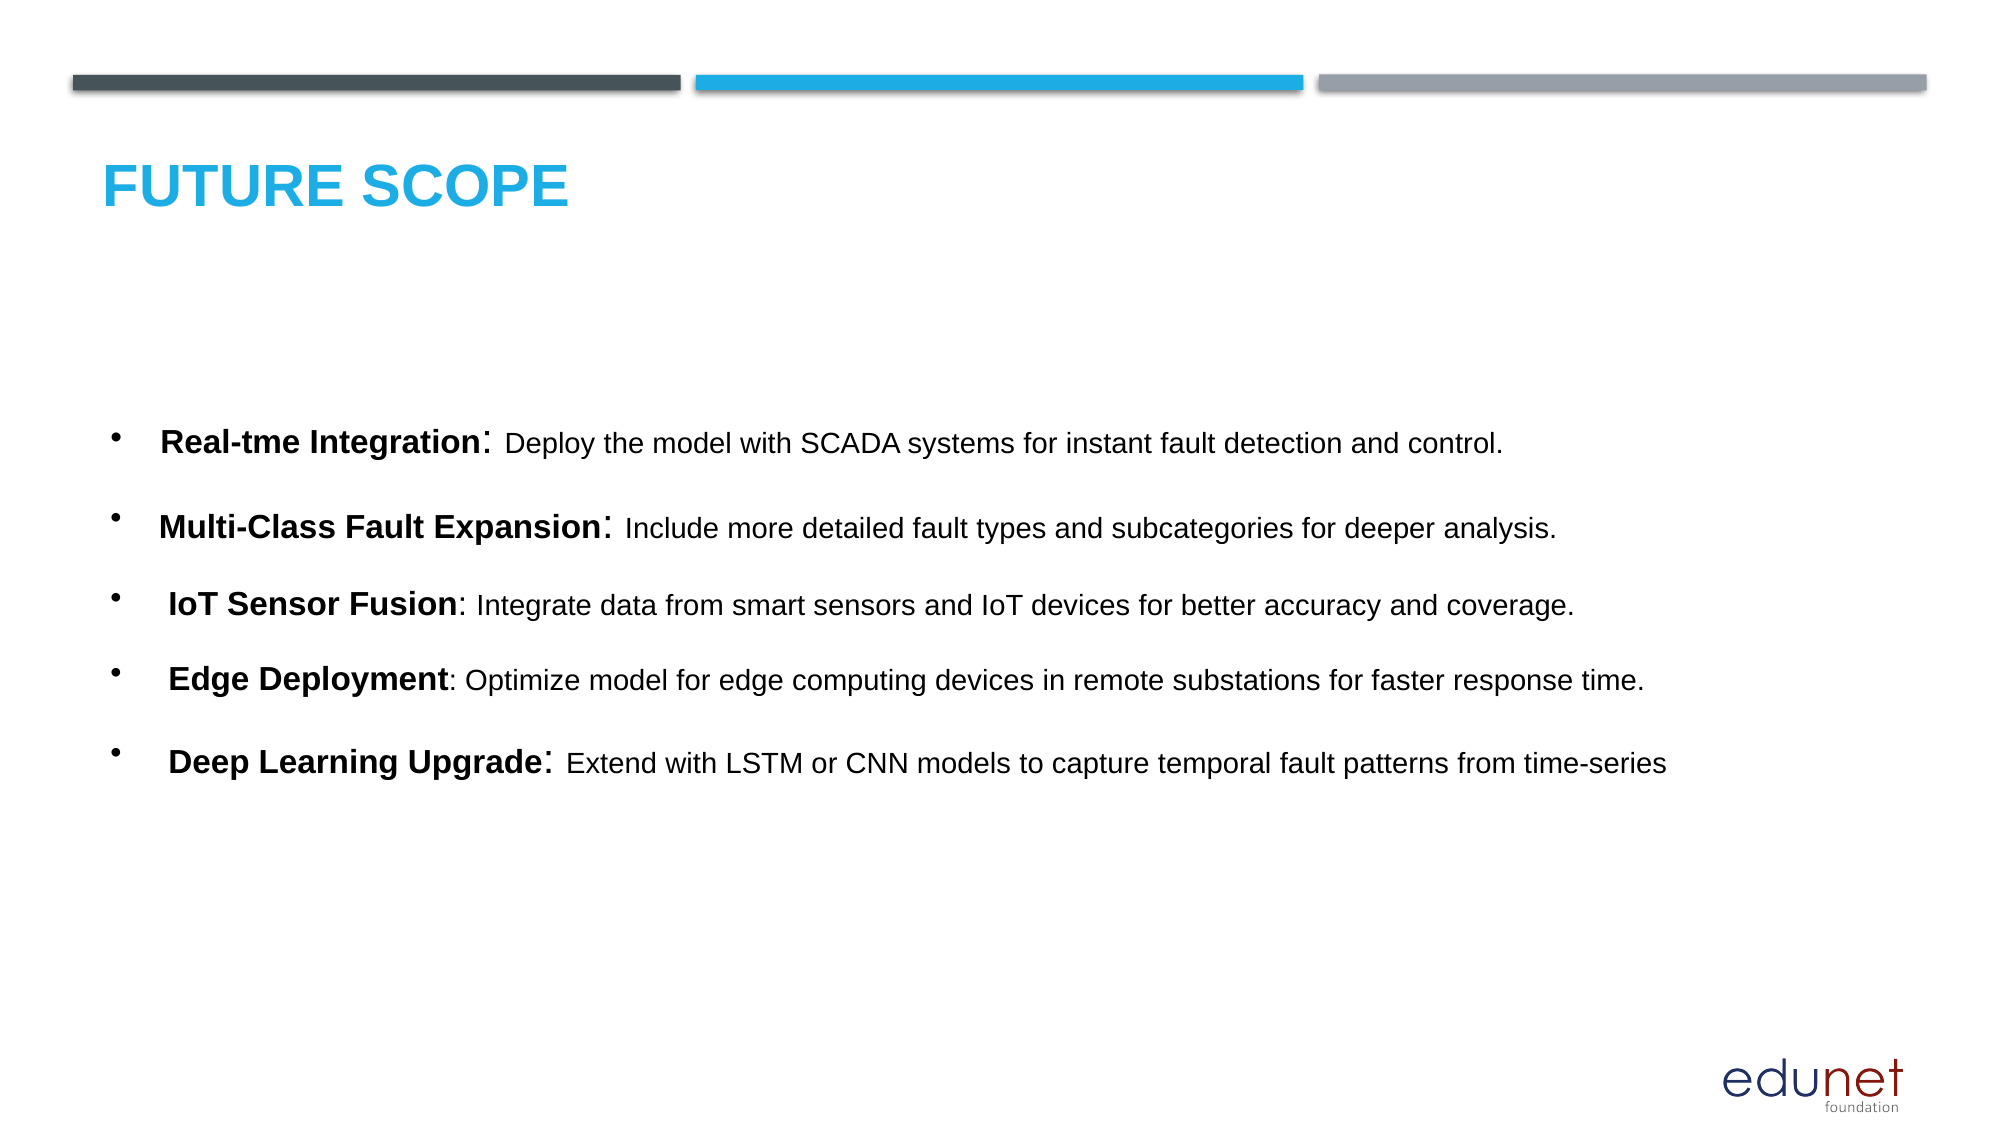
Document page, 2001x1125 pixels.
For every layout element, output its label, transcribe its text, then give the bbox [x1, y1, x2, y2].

picture [1719, 1056, 1905, 1116]
list Real-tme Integration: Deploy the model with SCADA systems for instant fault detection and control. Multi-Class Fault Expansion: Include more detailed fault types and subcategories for deeper analysis. IoT Sensor Fusion: Integrate data from smart sensors and IoT devices for better accuracy and coverage. Edge Deployment: Optimize model for edge computing devices in remote substations for faster response time. Deep Learning Upgrade: Extend with LSTM or CNN models to capture temporal fault patterns from time-series [95, 213, 1905, 981]
text_box Future scope [87, 138, 1898, 226]
